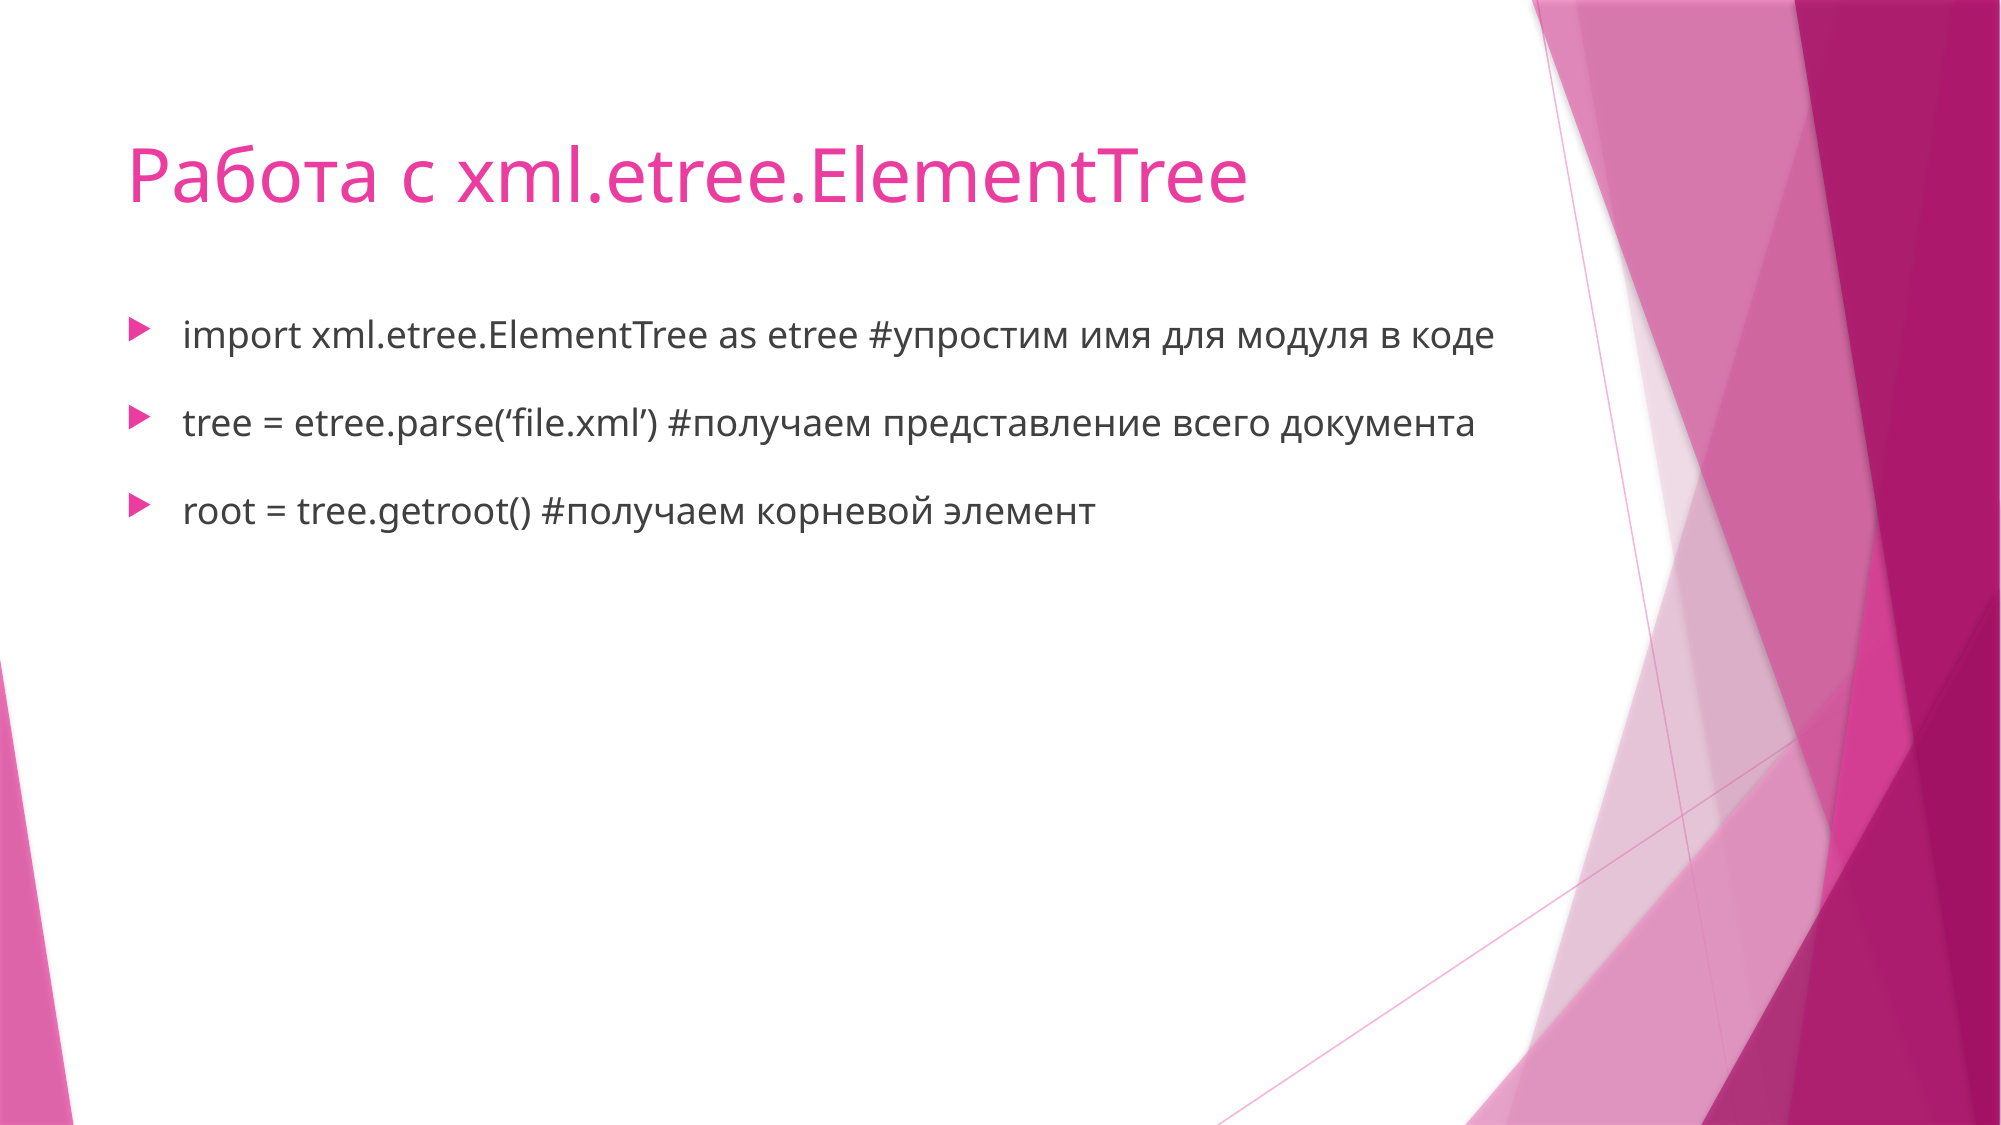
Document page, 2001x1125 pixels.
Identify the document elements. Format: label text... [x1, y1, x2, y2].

title Работа с xml.etree.ElementTree [111, 63, 1522, 280]
list import xml.etree.ElementTree as etree #упростим имя для модуля в коде tree = etree.parse(‘file.xml’) #получаем представление всего документа root = tree.getroot() #получаем корневой элемент [111, 280, 1522, 919]
